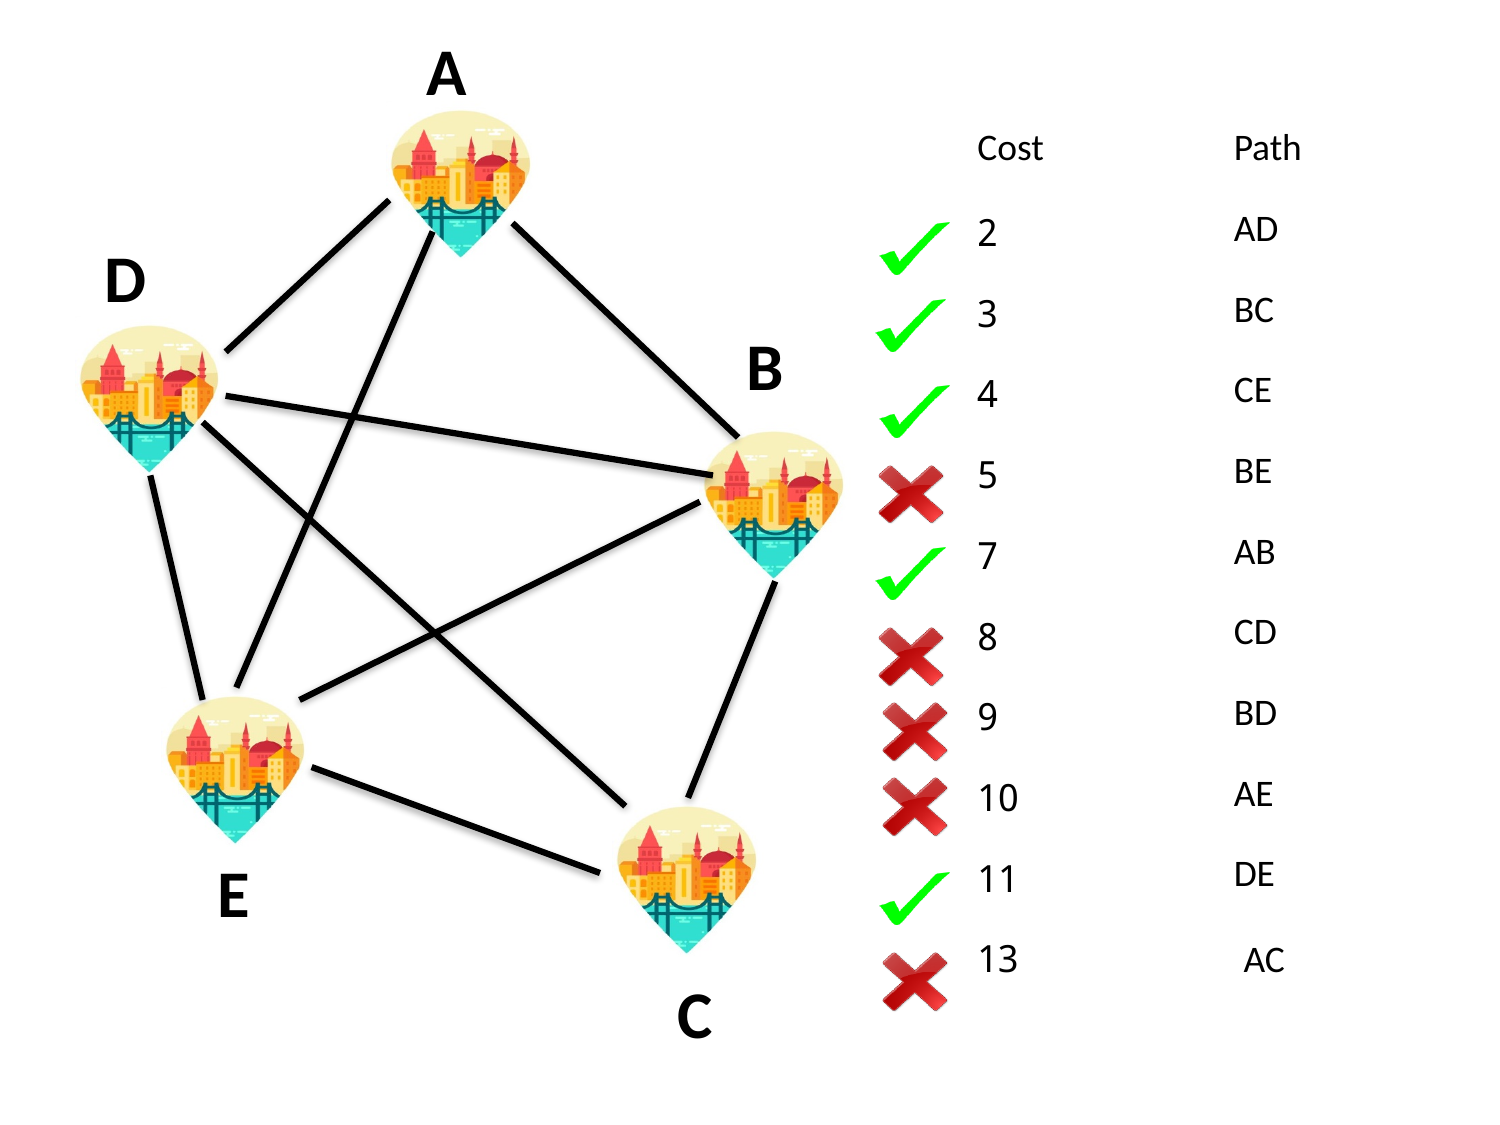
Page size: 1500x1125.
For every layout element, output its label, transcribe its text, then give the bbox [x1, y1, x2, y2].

table_cell AD [1219, 206, 1475, 286]
picture [878, 872, 951, 926]
table_cell CD [1219, 609, 1475, 690]
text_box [202, 421, 626, 807]
text_box A [411, 20, 513, 99]
table_cell BE [1219, 448, 1475, 528]
picture [74, 315, 226, 476]
table_cell AE [1219, 770, 1475, 851]
picture [874, 624, 946, 688]
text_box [687, 581, 776, 799]
picture [878, 699, 951, 763]
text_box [236, 231, 433, 688]
text_box C [662, 964, 764, 1060]
picture [878, 222, 951, 276]
table_cell BC [1219, 286, 1475, 367]
picture [878, 385, 951, 438]
table_cell DE [1219, 851, 1475, 932]
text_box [512, 222, 739, 438]
table_header Cost [962, 125, 1219, 206]
picture [699, 421, 851, 582]
table_cell CE [1219, 367, 1475, 448]
table_cell 13 [962, 932, 1219, 1012]
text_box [630, 501, 701, 701]
table_cell 10 [962, 770, 1219, 851]
picture [160, 701, 311, 847]
text_box D [89, 228, 191, 314]
table_cell 4 [962, 367, 1219, 448]
picture [878, 949, 951, 1013]
table_cell 3 [962, 286, 1219, 367]
picture [874, 462, 946, 526]
table_cell AB [1219, 528, 1475, 609]
text_box E [202, 855, 304, 939]
picture [874, 547, 946, 601]
text_box B [743, 316, 833, 411]
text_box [150, 475, 203, 701]
picture [874, 299, 946, 353]
table_cell 7 [962, 528, 1219, 609]
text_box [225, 395, 231, 476]
table_cell 11 [962, 851, 1219, 932]
table_cell 5 [962, 448, 1219, 528]
table_cell 9 [962, 690, 1219, 770]
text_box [225, 199, 390, 353]
table_cell 8 [962, 609, 1219, 690]
picture [612, 797, 764, 958]
picture [878, 774, 951, 838]
picture [386, 100, 538, 261]
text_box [311, 815, 601, 874]
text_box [437, 395, 714, 476]
table_header Path [1219, 125, 1475, 206]
table_cell AC [1219, 932, 1475, 1012]
table_cell BD [1219, 690, 1475, 770]
table_cell 2 [962, 206, 1219, 286]
